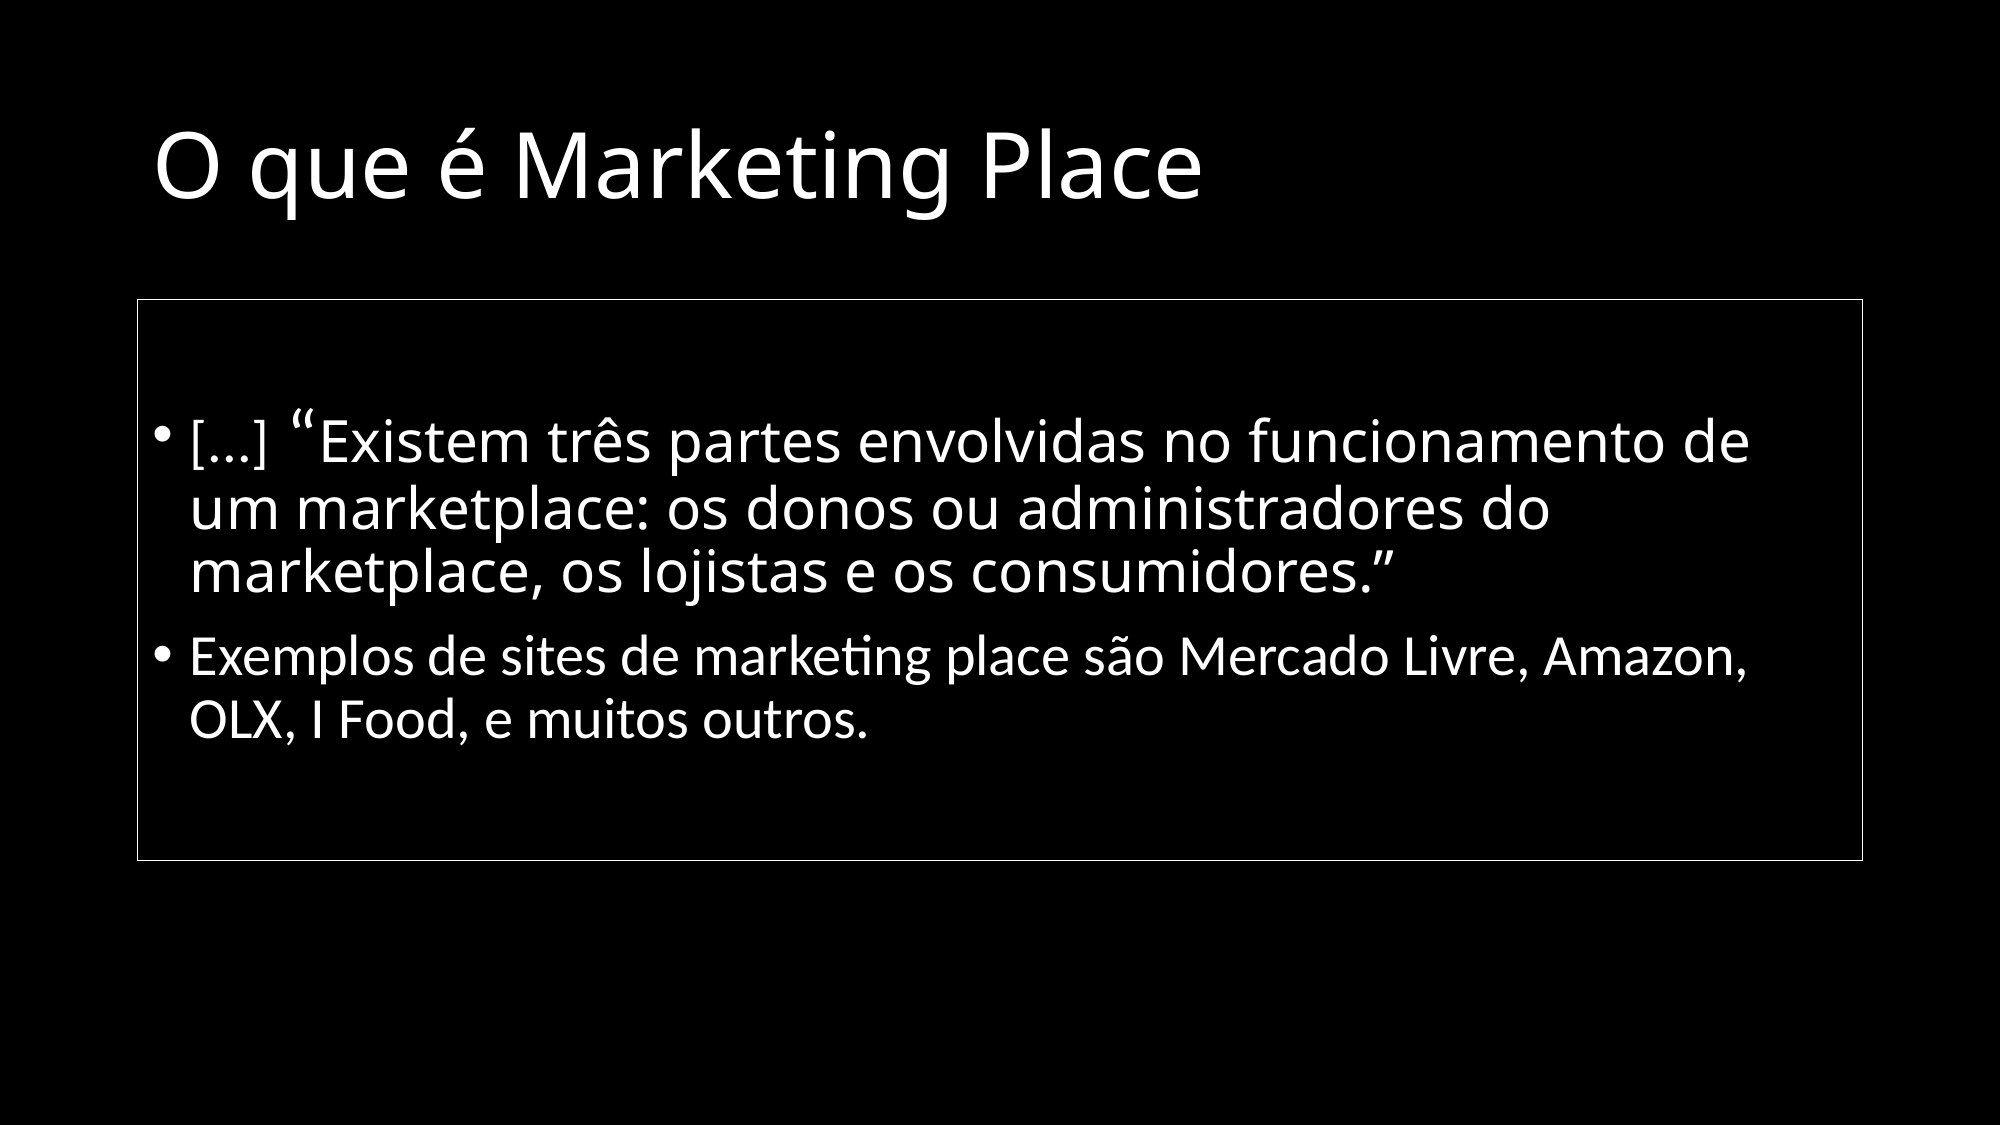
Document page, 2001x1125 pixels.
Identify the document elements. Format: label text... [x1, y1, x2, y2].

list [...] “Existem três partes envolvidas no funcionamento de um marketplace: os donos ou administradores do marketplace, os lojistas e os consumidores.” Exemplos de sites de marketing place são Mercado Livre, Amazon, OLX, I Food, e muitos outros. [137, 299, 1863, 861]
title O que é Marketing Place [137, 59, 1863, 278]
